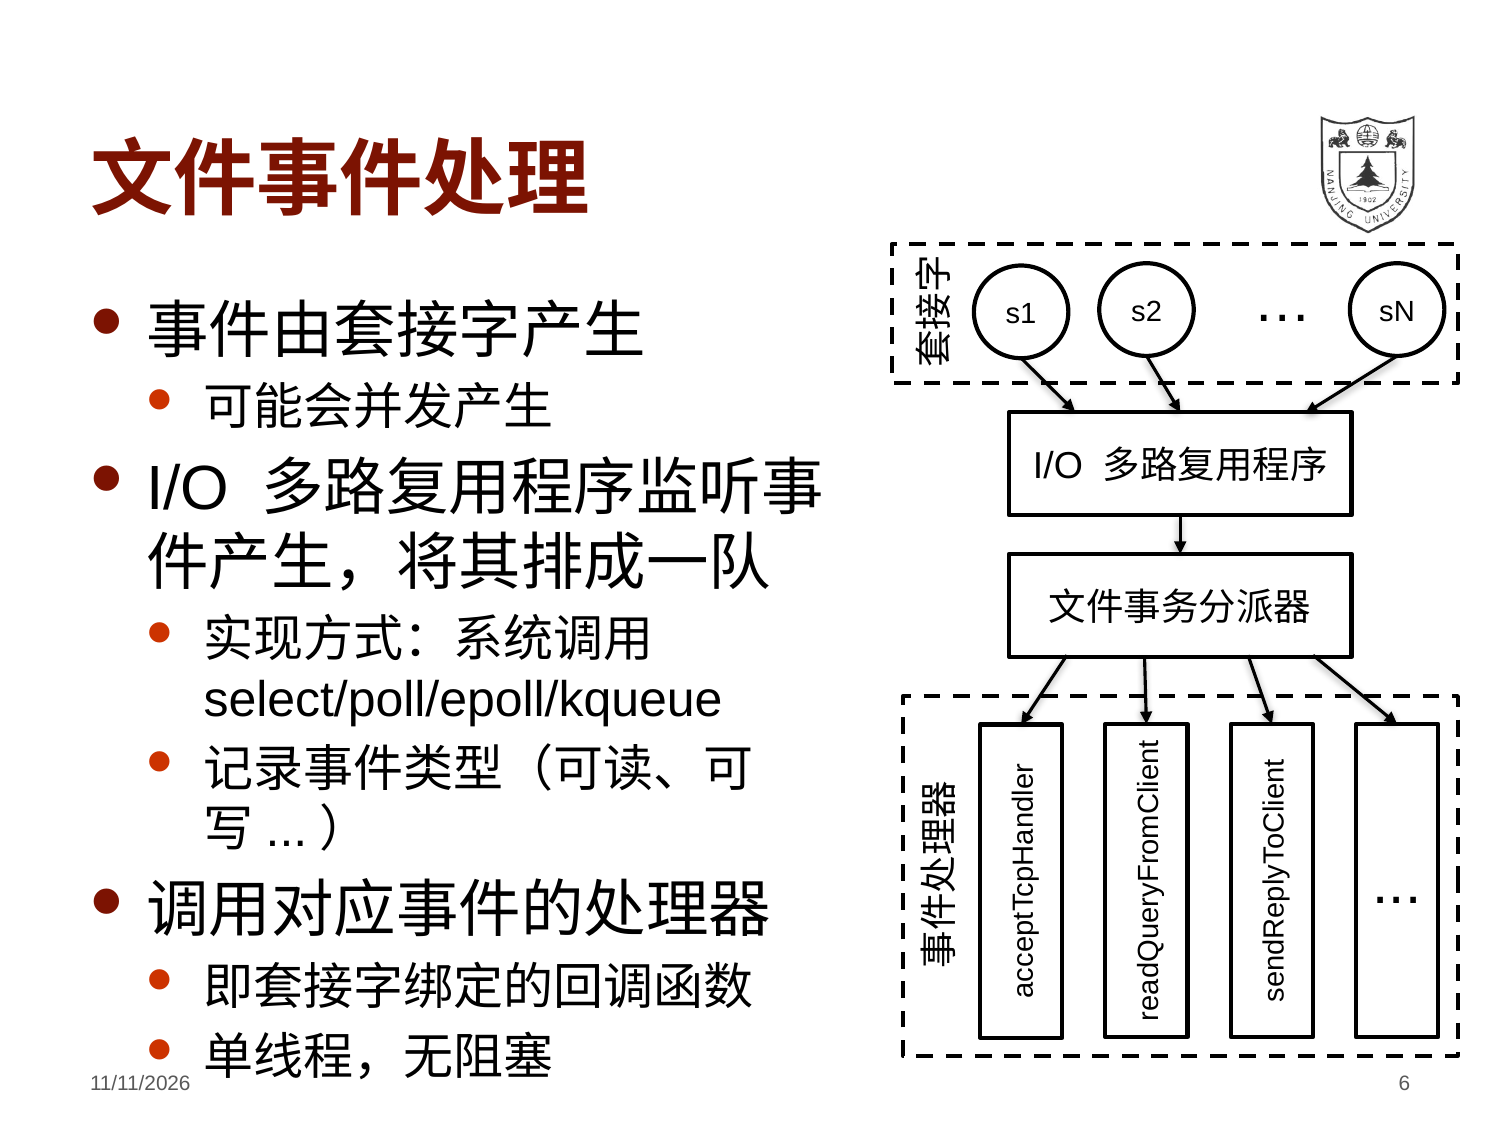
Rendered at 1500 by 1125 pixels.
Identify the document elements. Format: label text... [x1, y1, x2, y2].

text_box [891, 231, 1458, 384]
slide_number 6 [1074, 1061, 1426, 1122]
title 文件事件处理 [74, 19, 1313, 233]
footer [512, 1061, 988, 1122]
text_box [901, 694, 1460, 1058]
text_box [1312, 654, 1398, 725]
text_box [1020, 654, 1068, 725]
text_box I/O 多路复用程序 [1007, 410, 1354, 517]
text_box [1304, 355, 1398, 414]
text_box 文件事务分派器 [1007, 552, 1354, 659]
list 事件由套接字产生 可能会并发产生 I/O 多路复用程序监听事件产生，将其排成一队 实现方式：系统调用 select/poll/epoll/kqueue 记录事件类型（可读、可写...） 调用对应事件的处理器 即套接字绑定的回调函数 单线程，无阻塞 [74, 281, 878, 1056]
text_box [1146, 355, 1181, 413]
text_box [1247, 654, 1273, 725]
text_box 事件处理器 [907, 762, 968, 983]
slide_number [74, 1061, 426, 1122]
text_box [1020, 358, 1076, 412]
